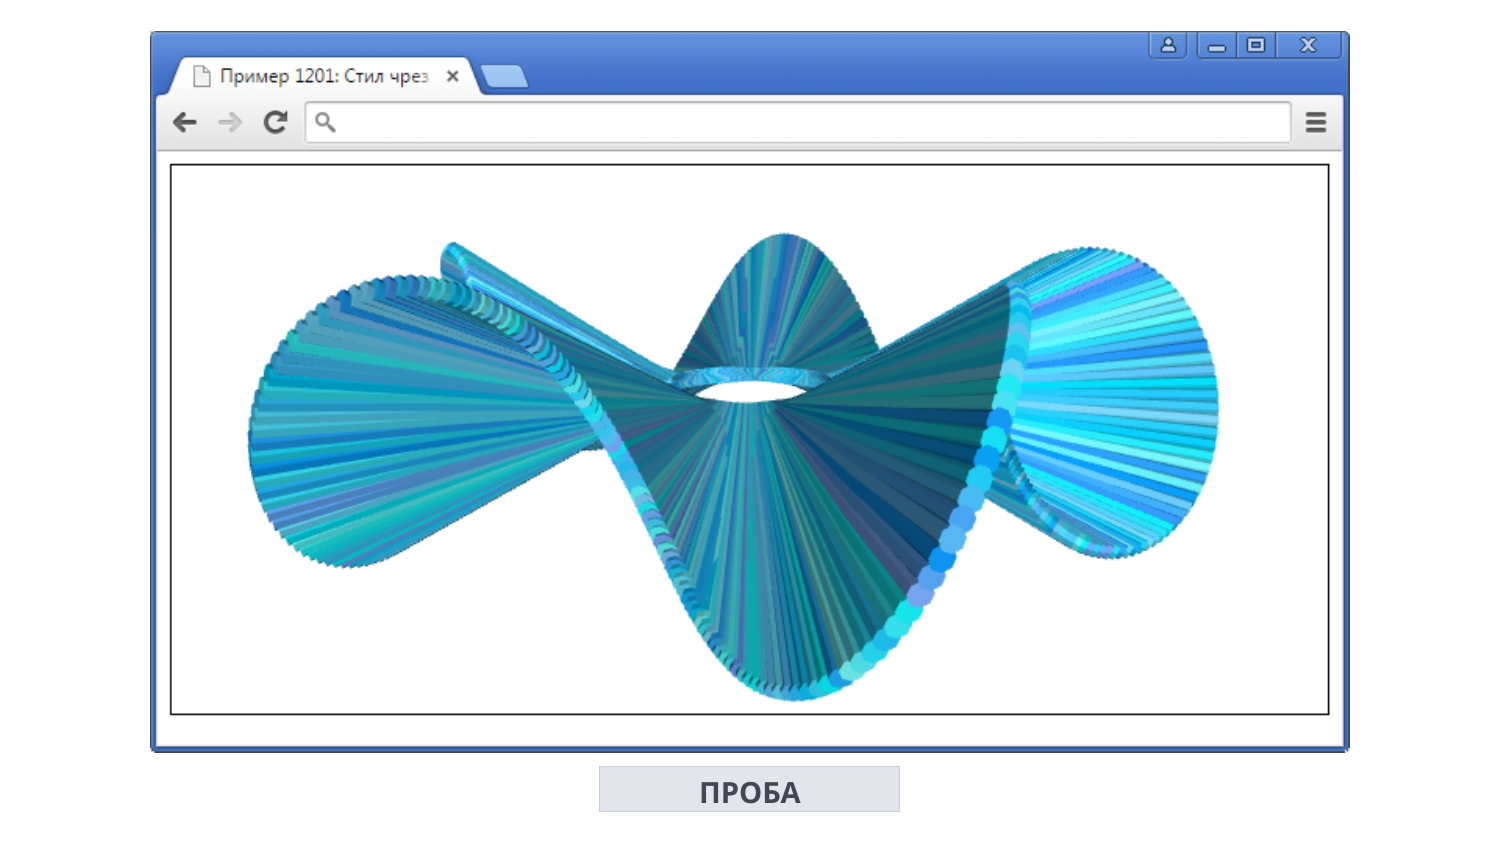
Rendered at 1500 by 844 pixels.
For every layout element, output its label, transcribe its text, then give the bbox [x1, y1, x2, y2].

text_box ПРОБА [599, 766, 900, 812]
picture [149, 31, 1351, 753]
